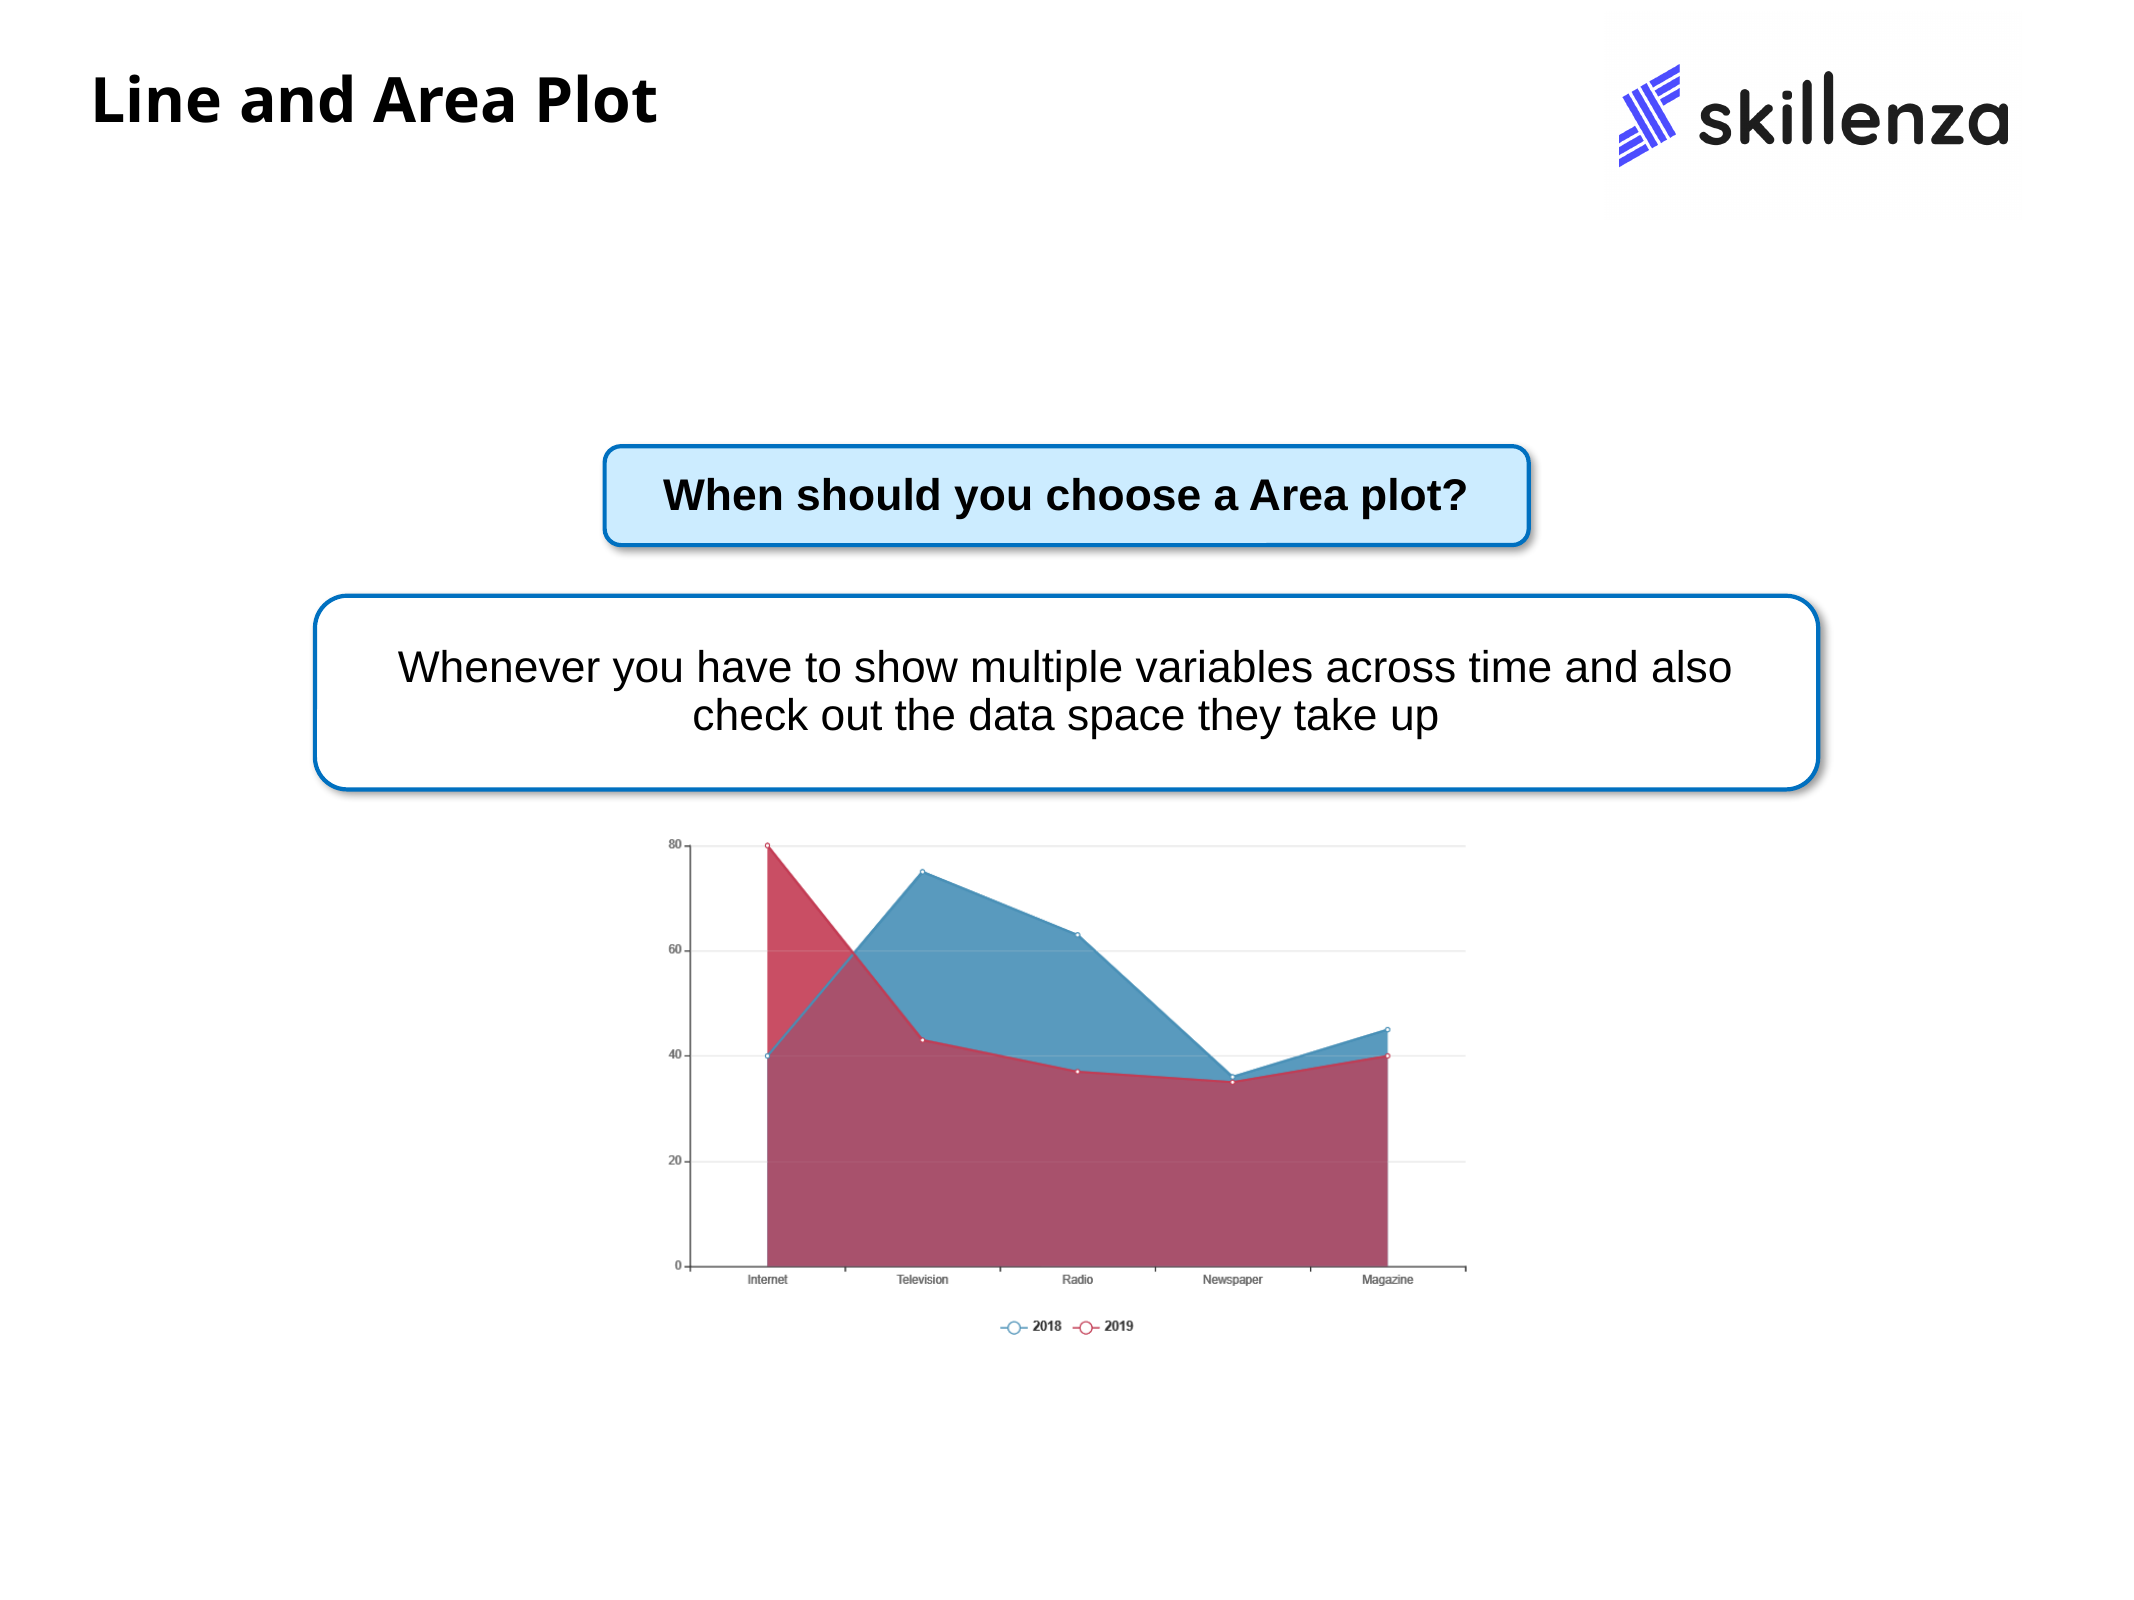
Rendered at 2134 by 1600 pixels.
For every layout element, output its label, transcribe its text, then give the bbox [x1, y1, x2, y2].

text_box Whenever you have to show multiple variables across time and also check out the data space they take up [312, 593, 1821, 792]
picture [1604, 11, 2022, 220]
text_box When should you choose a Area plot? [602, 444, 1531, 548]
text_box Line and Area Plot [75, 61, 946, 144]
picture [658, 827, 1476, 1342]
